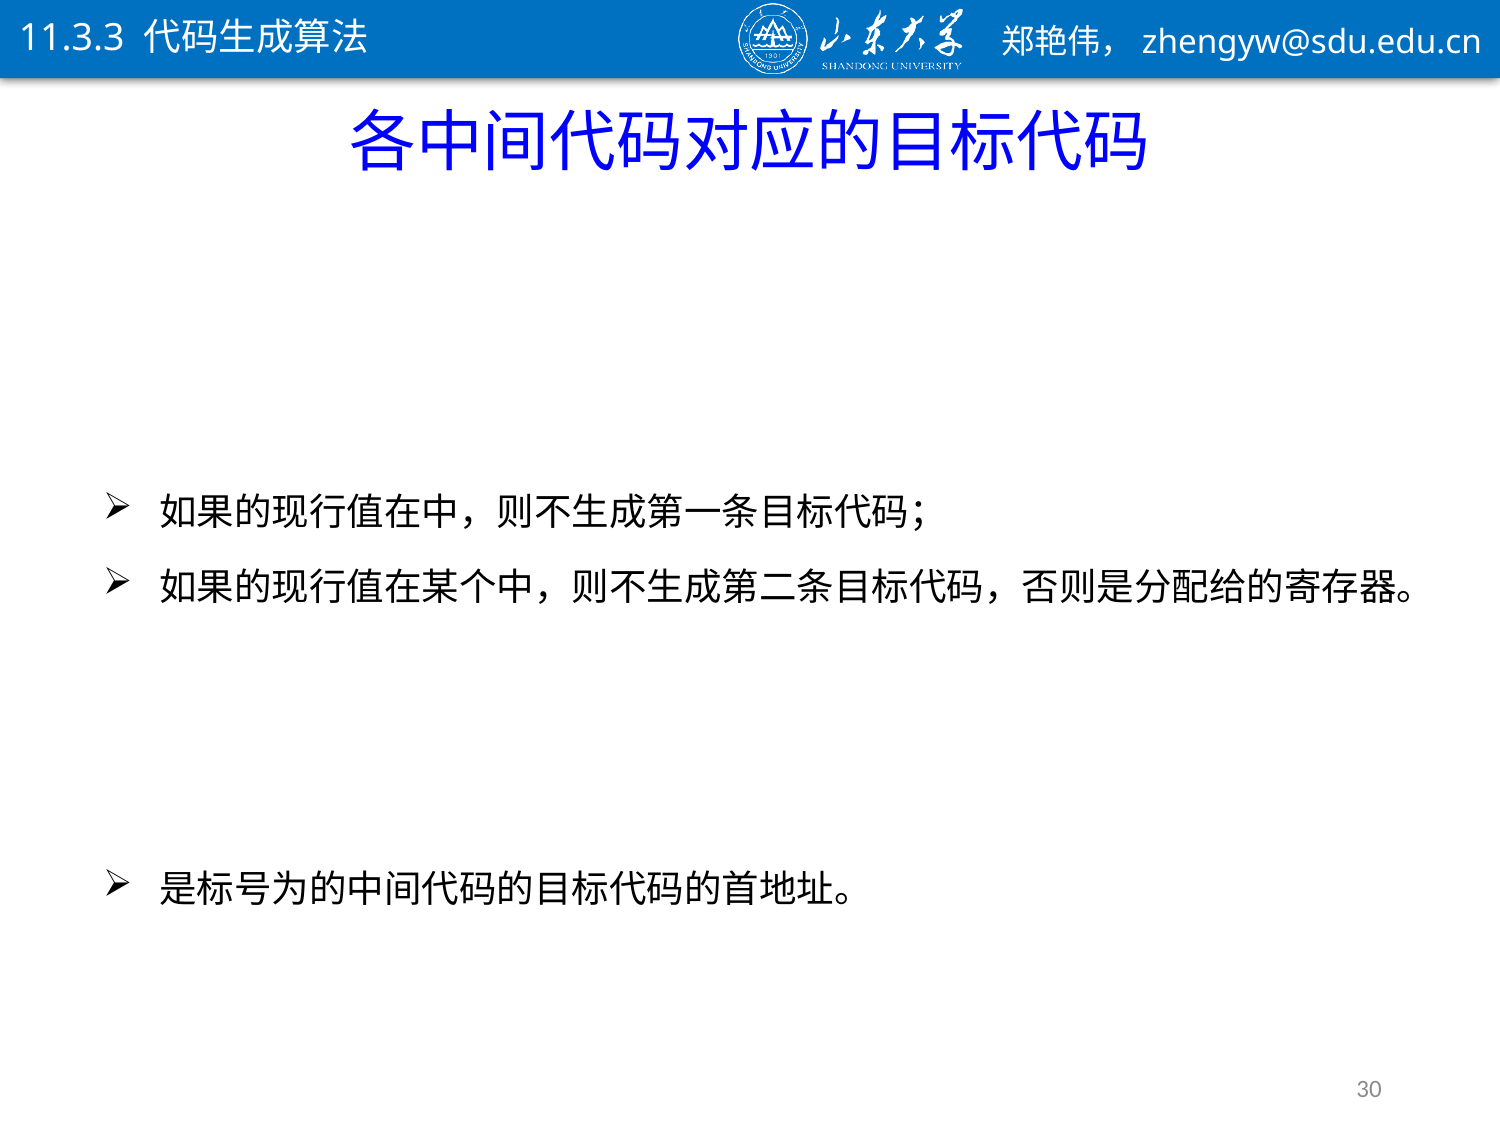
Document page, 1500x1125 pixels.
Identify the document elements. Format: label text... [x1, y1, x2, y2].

text_box 11.3.3 代码生成算法 [3, 5, 384, 66]
picture [738, 3, 963, 74]
text_box 各中间代码对应的目标代码 [0, 91, 1500, 187]
slide_number 30 [1059, 1057, 1397, 1118]
